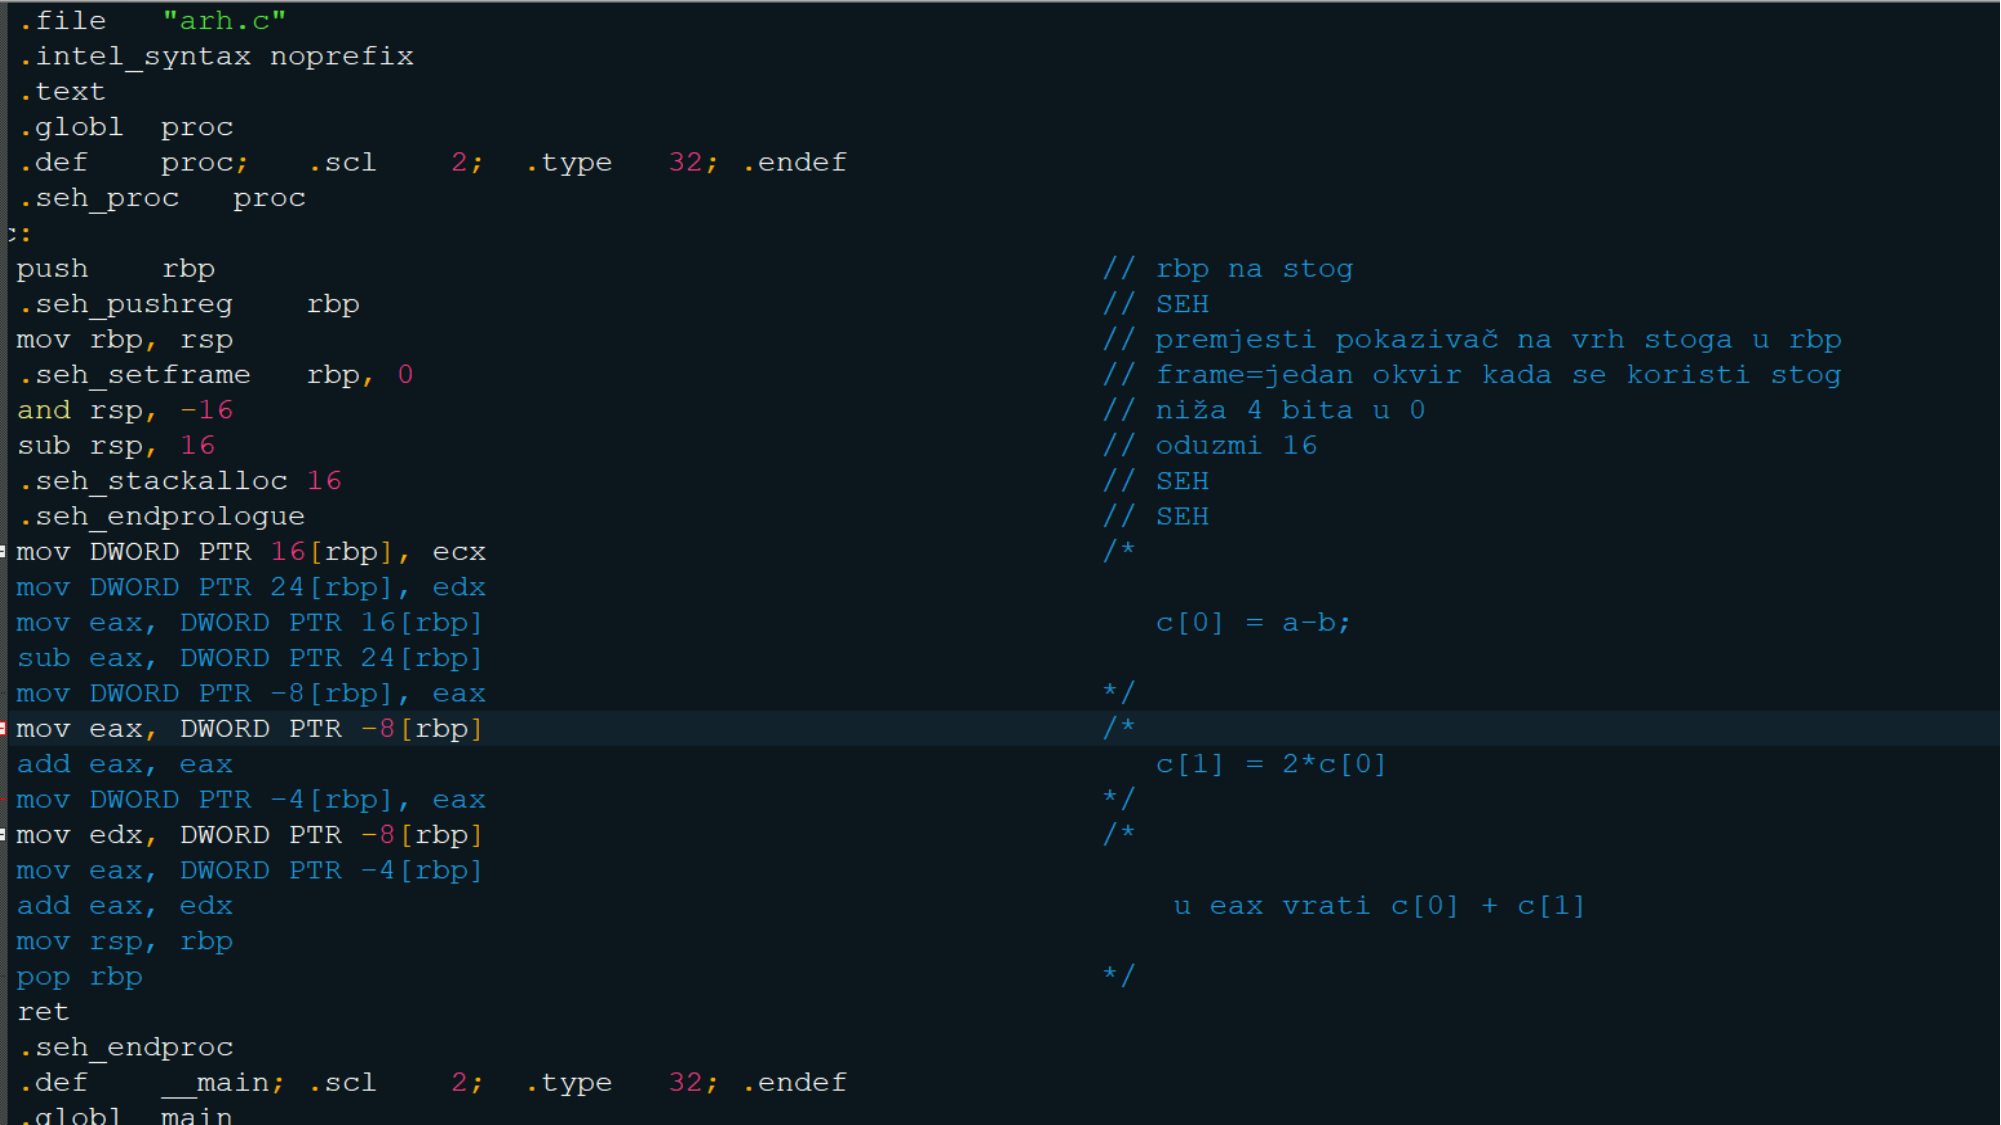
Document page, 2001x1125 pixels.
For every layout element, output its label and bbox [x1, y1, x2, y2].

list [3, 3, 1996, 1123]
